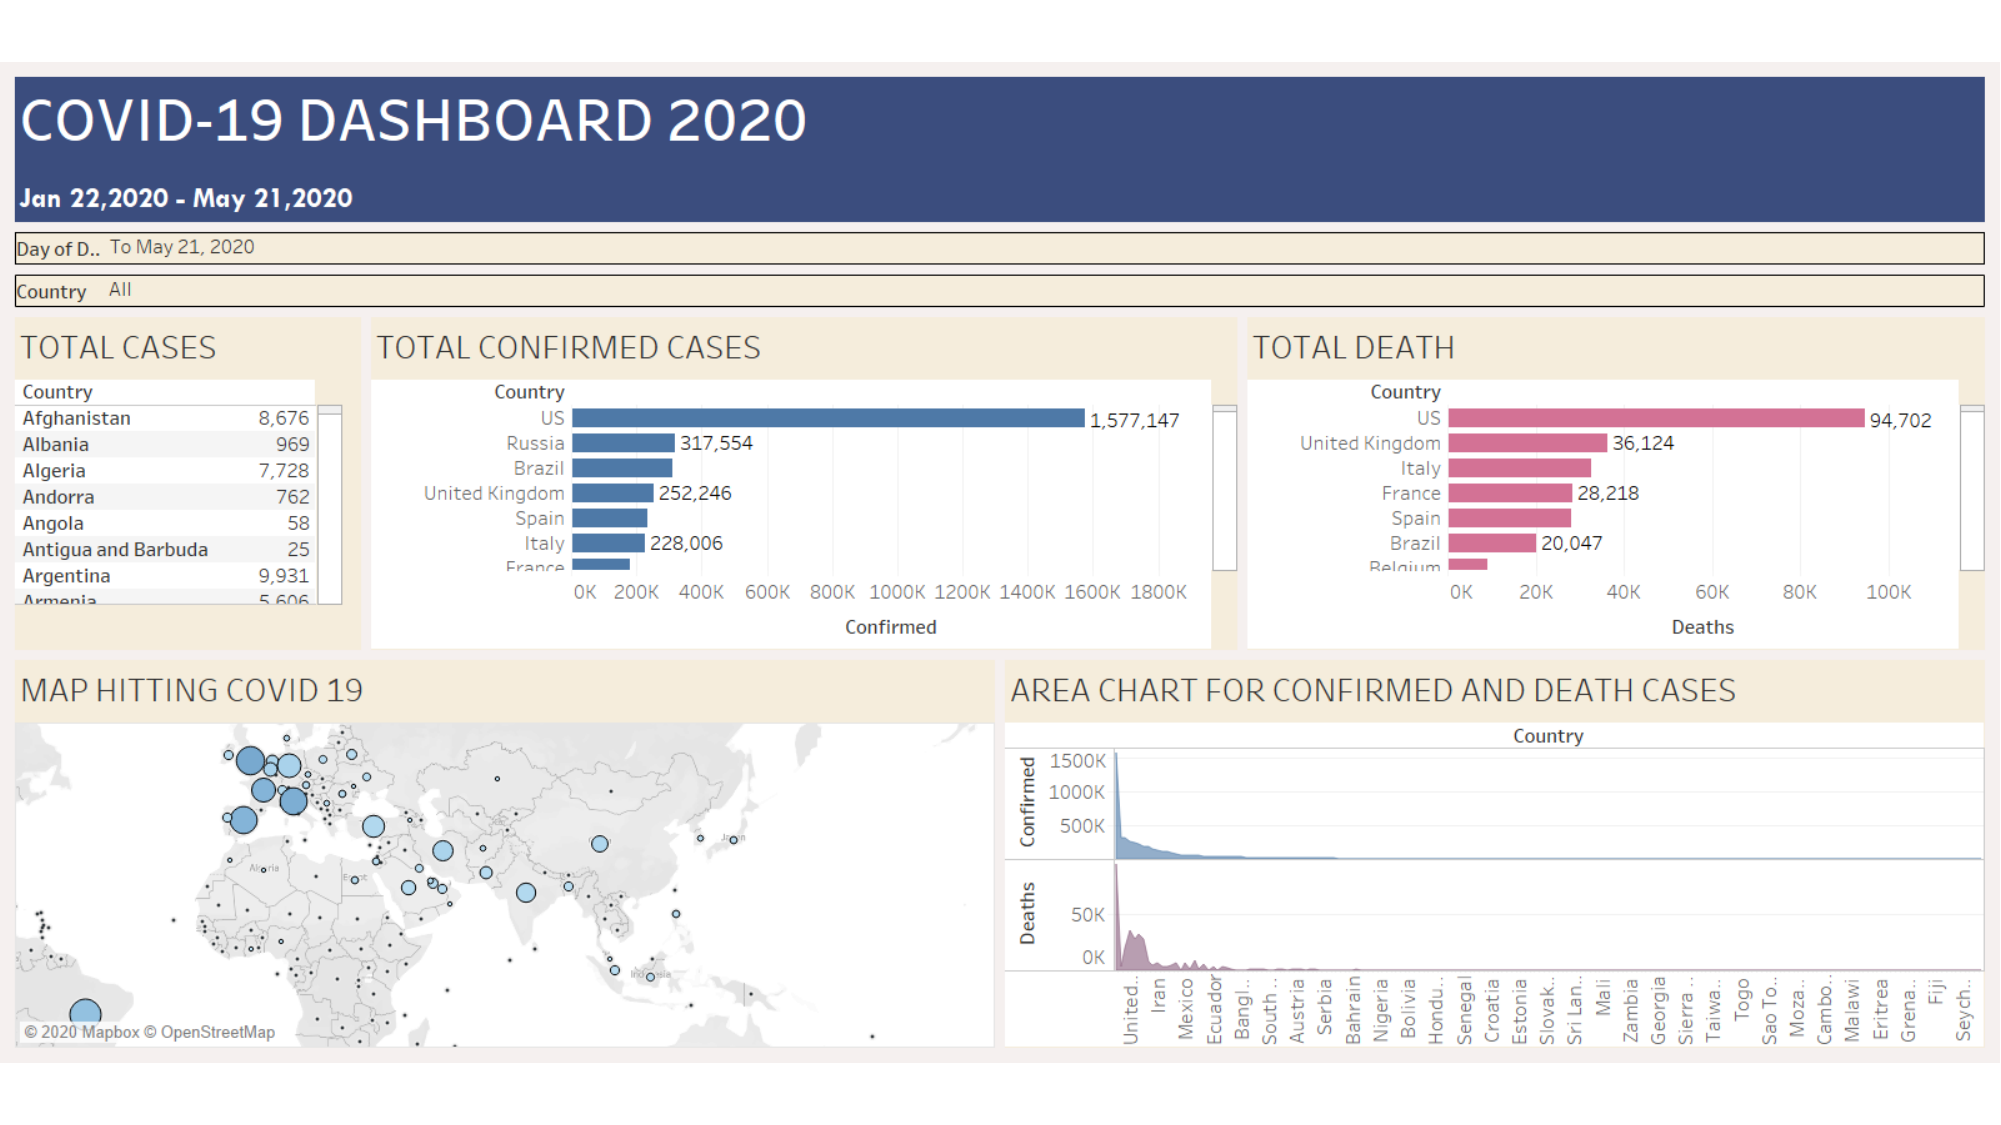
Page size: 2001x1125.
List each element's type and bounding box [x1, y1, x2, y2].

picture [0, 62, 2000, 1063]
